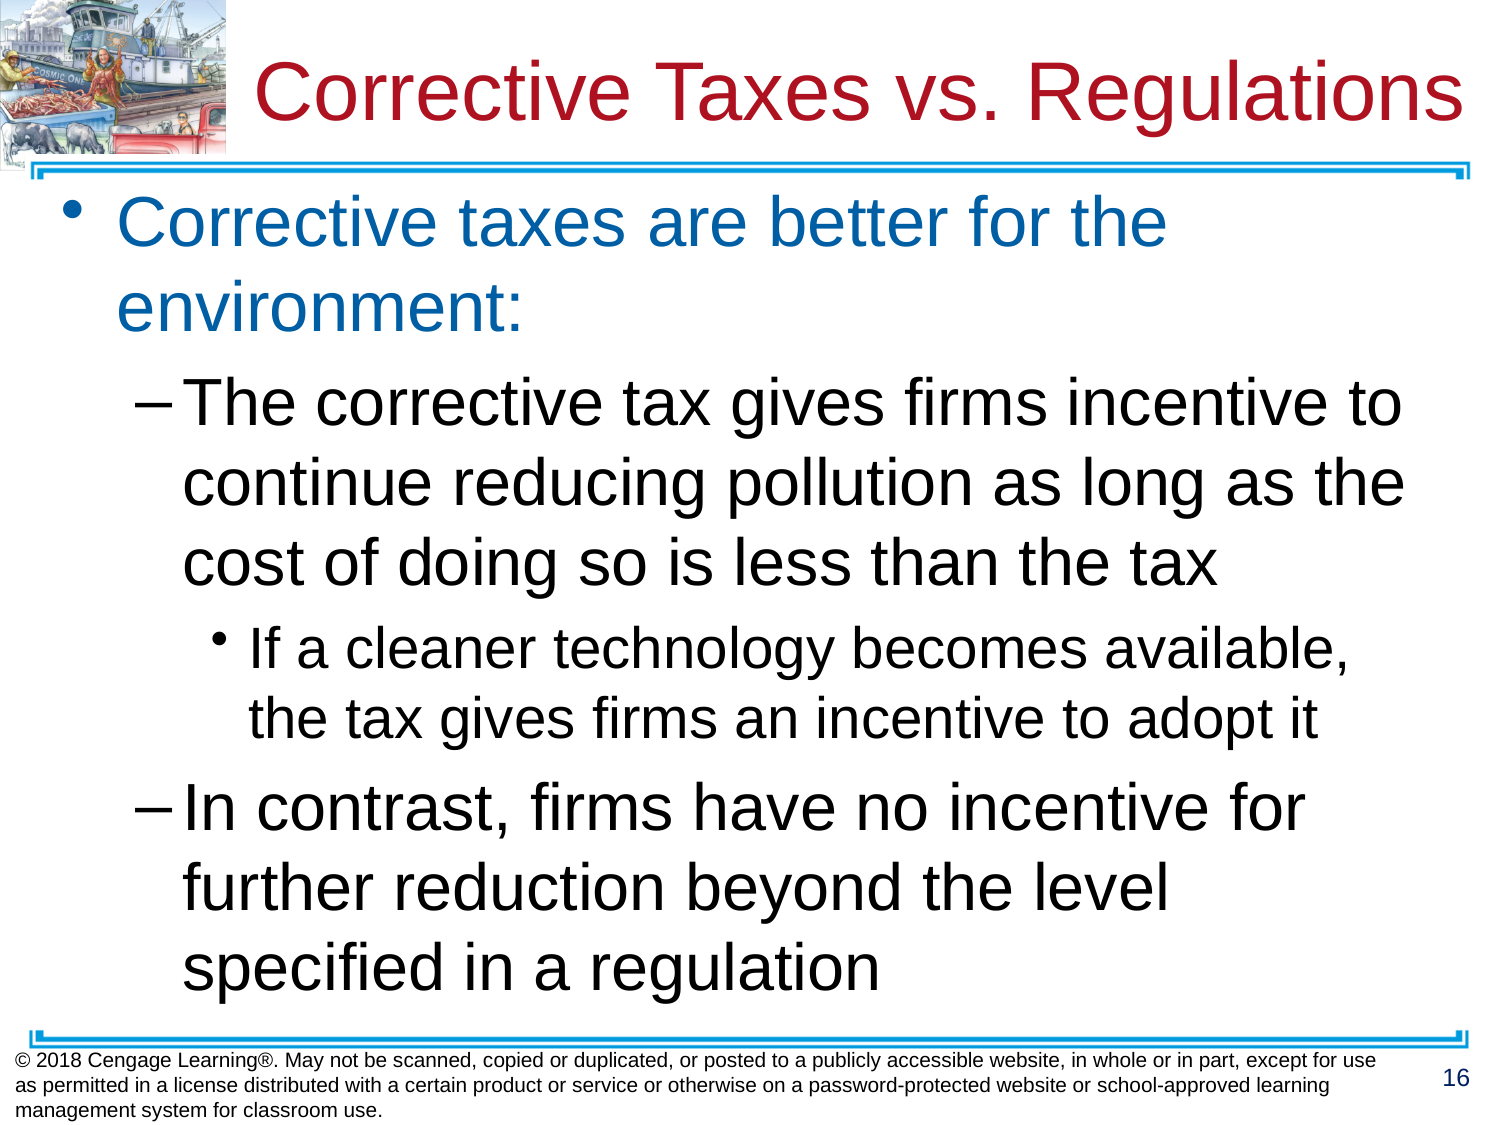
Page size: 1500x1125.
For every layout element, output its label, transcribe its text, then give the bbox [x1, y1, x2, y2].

list Corrective taxes are better for the environment: The corrective tax gives firms incentive to continue reducing pollution as long as the cost of doing so is less than the tax If a cleaner technology becomes available, the tax gives firms an incentive to adopt it In contrast, firms have no incentive for further reduction beyond the level specified in a regulation [45, 168, 1455, 1055]
footer © 2018 Cengage Learning®. May not be scanned, copied or duplicated, or posted to a publicly accessible website, in whole or in part, except for use as permitted in a license distributed with a certain product or service or otherwise on a password-protected website or school-approved learning management system for classroom use. [0, 1043, 1412, 1125]
picture [25, 1024, 45, 1043]
picture [0, 0, 1475, 186]
picture [1455, 1024, 1475, 1053]
title Corrective Taxes vs. Regulations [219, 16, 1500, 158]
slide_number 16 [1412, 1052, 1500, 1117]
